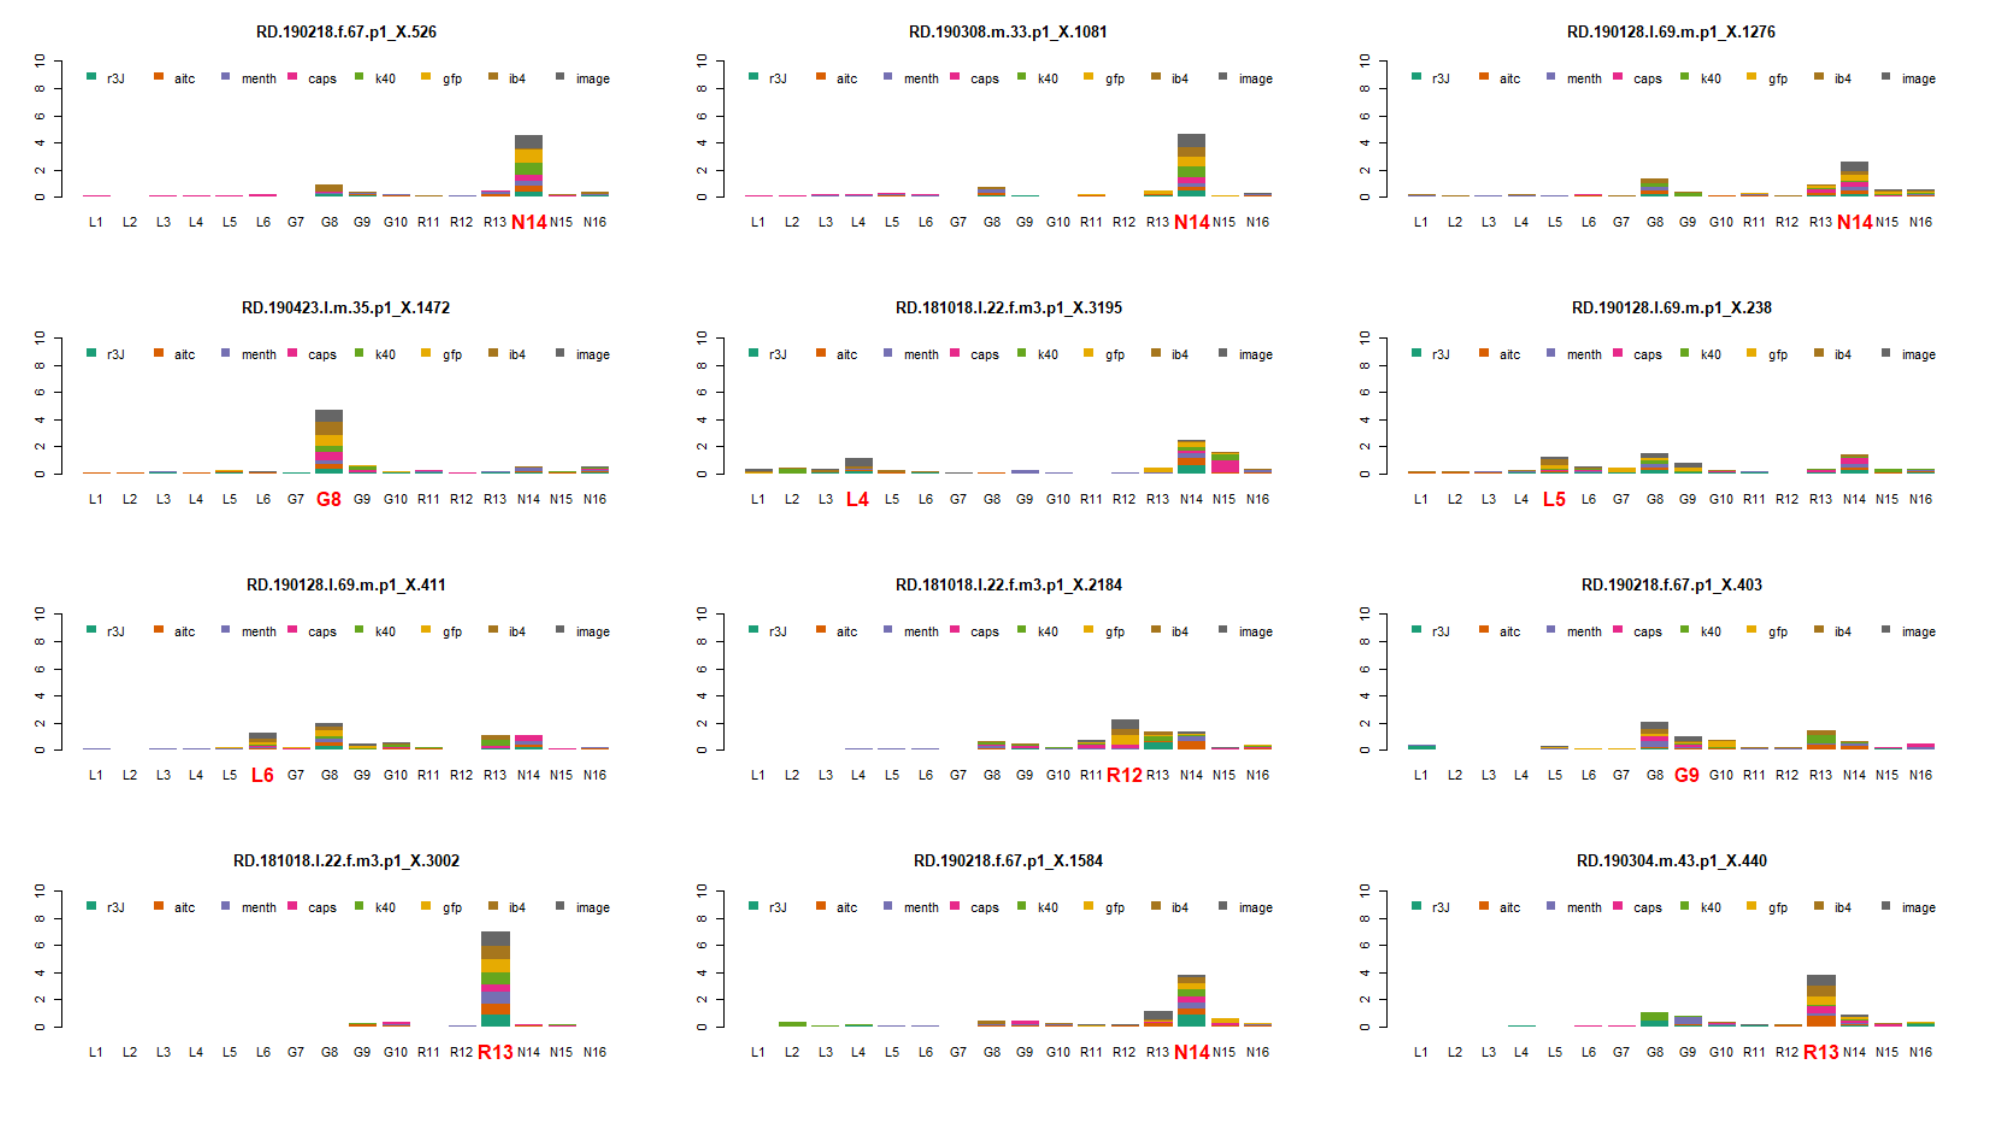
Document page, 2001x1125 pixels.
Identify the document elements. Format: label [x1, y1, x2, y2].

text_box [0, 0, 1989, 1105]
